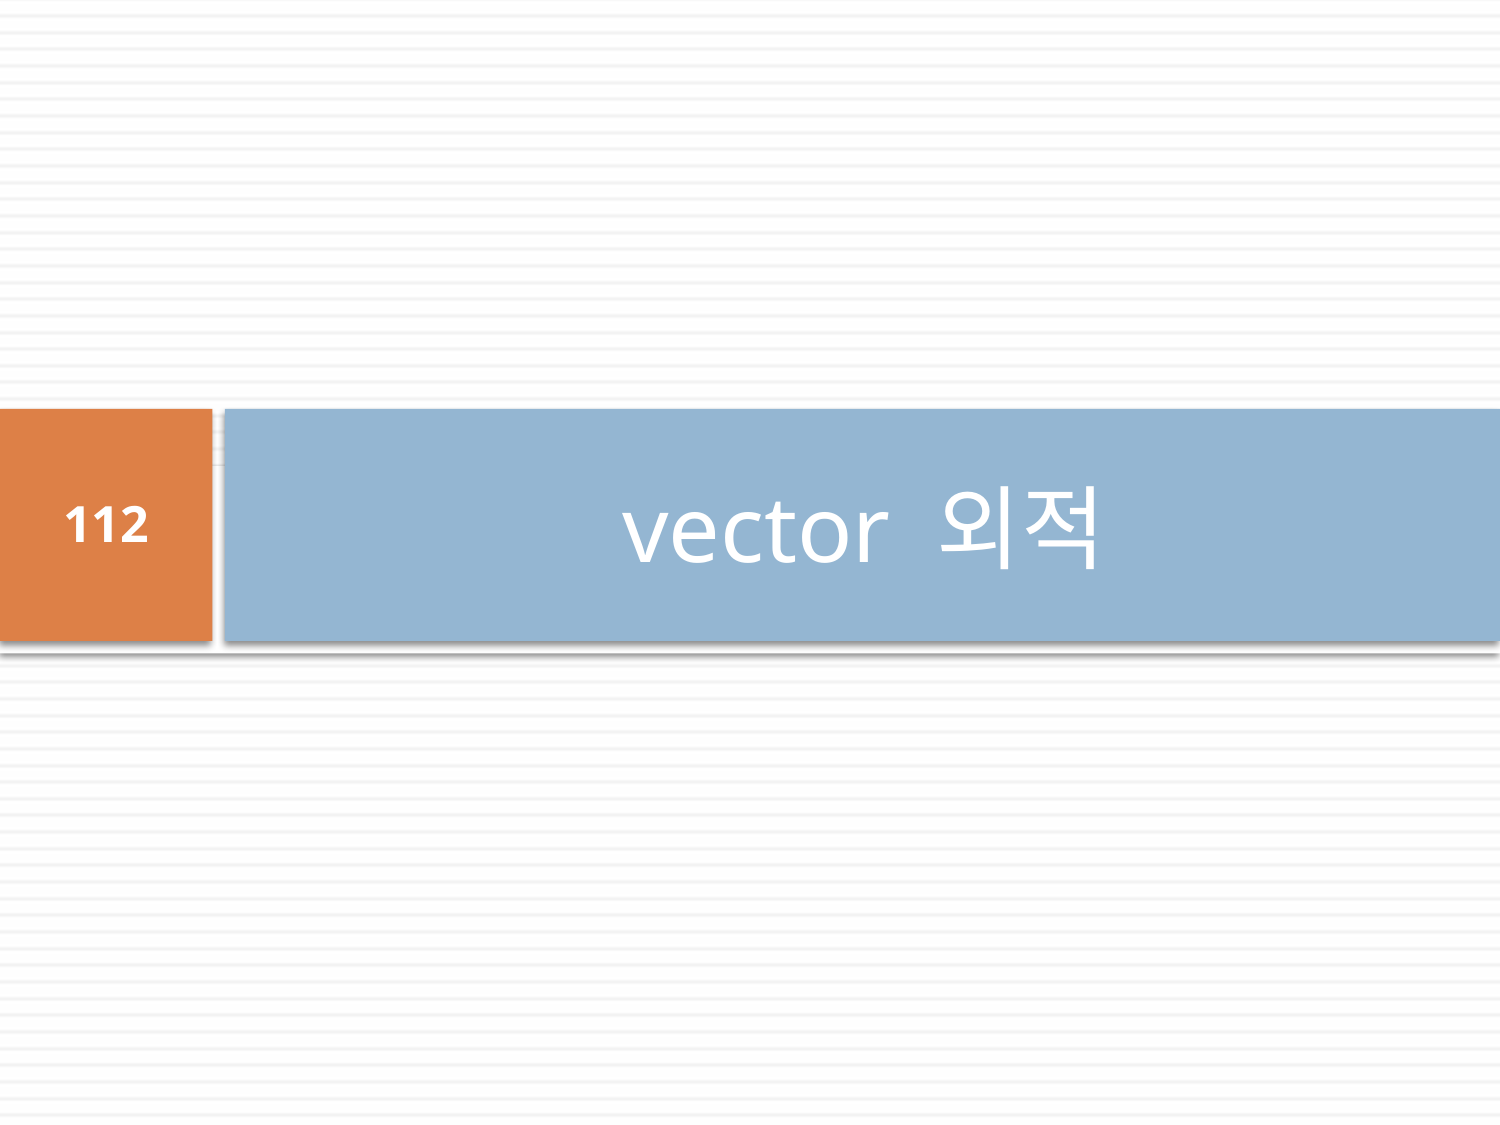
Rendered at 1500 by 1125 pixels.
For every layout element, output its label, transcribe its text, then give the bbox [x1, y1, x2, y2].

slide_number 112 [0, 469, 213, 585]
title vector 외적 [238, 444, 1489, 607]
